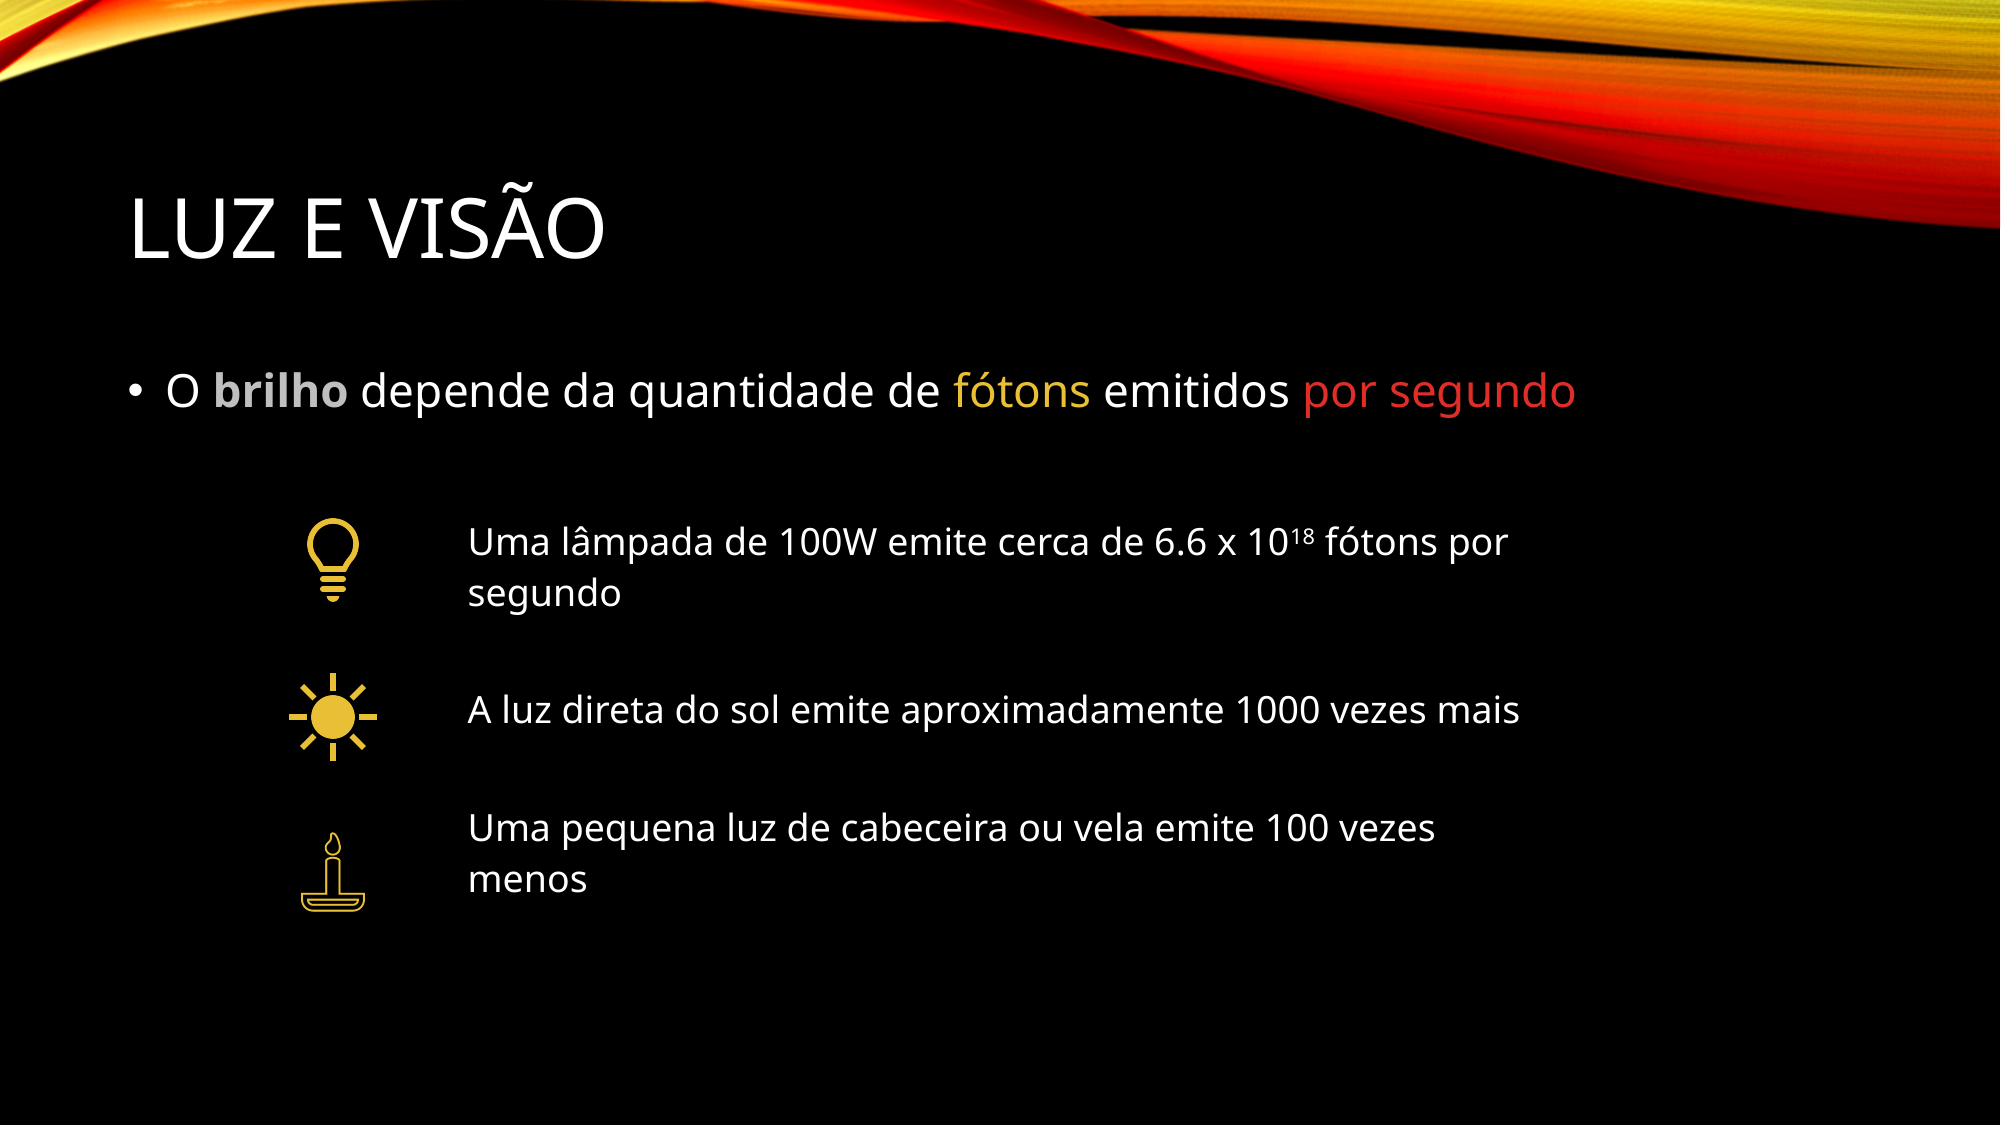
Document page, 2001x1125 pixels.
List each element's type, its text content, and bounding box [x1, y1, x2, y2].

table_cell A luz direta do sol emite aproximadamente 1000 vezes mais [453, 676, 1547, 794]
picture [0, 0, 2001, 231]
picture [285, 512, 381, 608]
picture [285, 669, 381, 765]
picture [285, 824, 381, 920]
table_cell Uma pequena luz de cabeceira ou vela emite 100 vezes menos [453, 794, 1547, 1013]
list O brilho depende da quantidade de fótons emitidos por segundo [112, 360, 1888, 1021]
table_header Uma lâmpada de 100W emite cerca de 6.6 x 1018 fótons por segundo [453, 508, 1547, 676]
title Luz E VISÃO [112, 125, 1888, 338]
